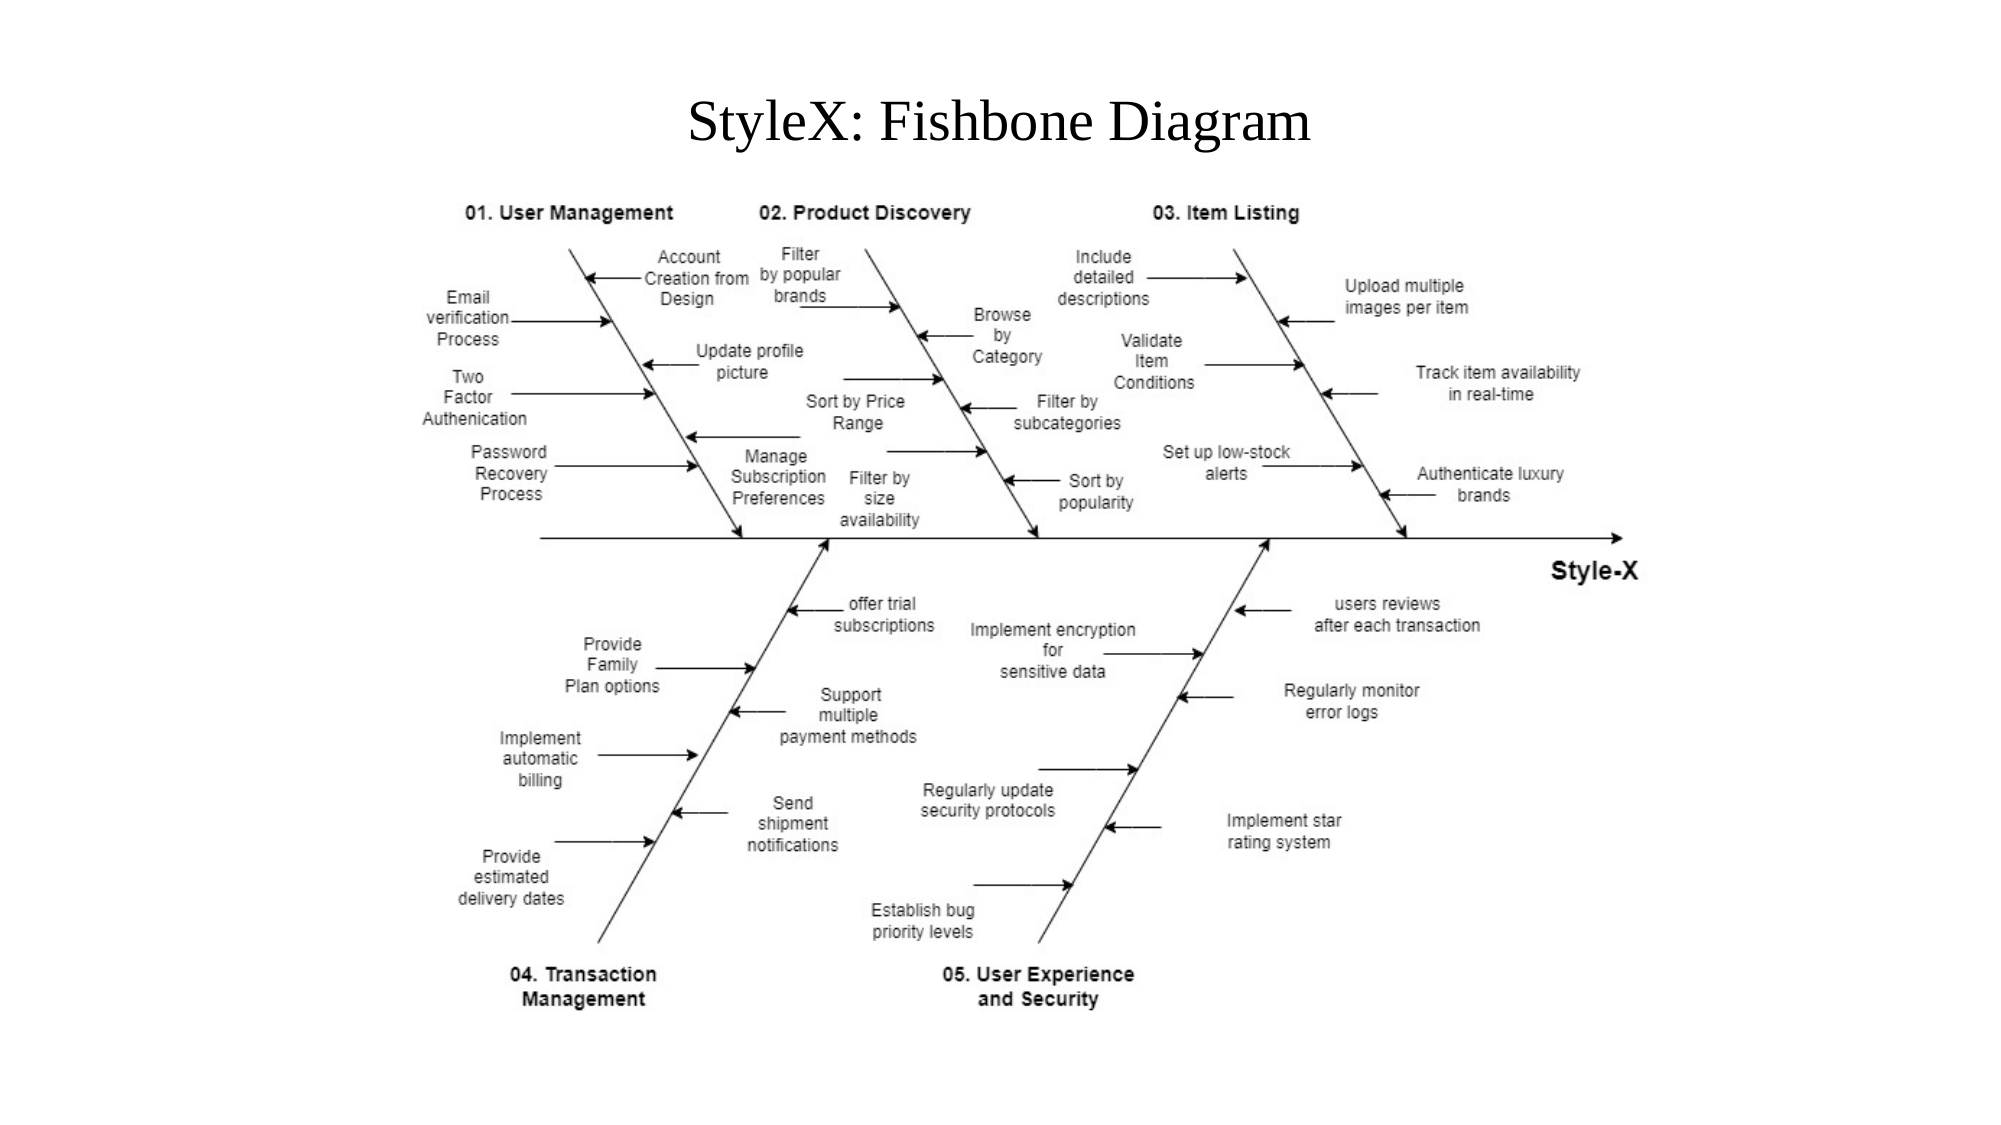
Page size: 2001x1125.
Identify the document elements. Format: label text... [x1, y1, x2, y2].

text_box StyleX: Fishbone Diagram [137, 51, 1863, 192]
picture [387, 191, 1652, 1023]
